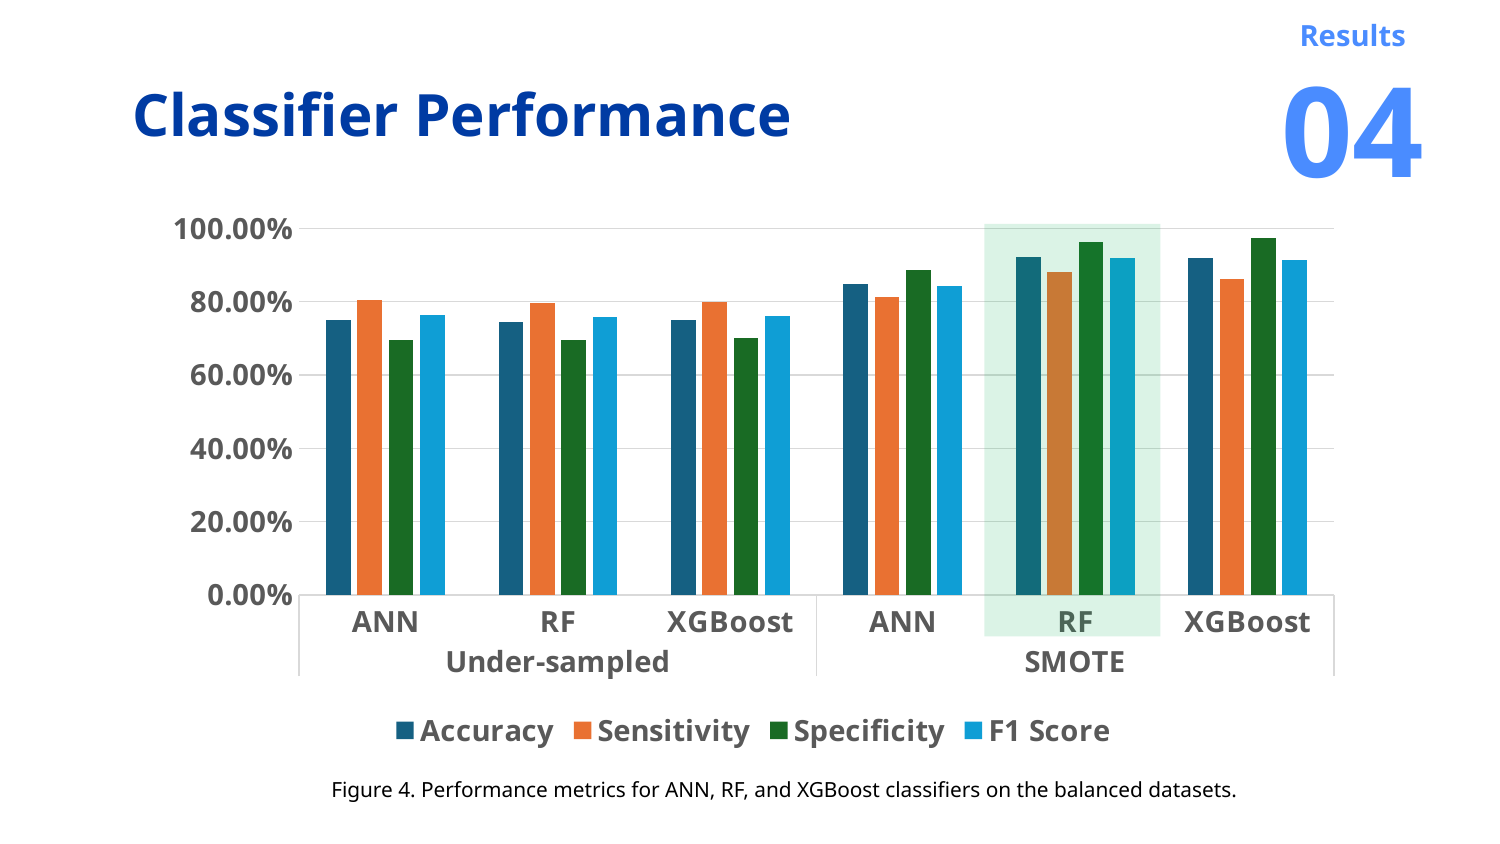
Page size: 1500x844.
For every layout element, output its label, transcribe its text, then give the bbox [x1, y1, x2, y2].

text_box Figure 4. Performance metrics for ANN, RF, and XGBoost classifiers on the balanced datasets. [261, 766, 1307, 832]
text_box Results 04 [1205, 32, 1500, 188]
title Classifier Performance [116, 63, 1205, 157]
chart [148, 196, 1359, 757]
